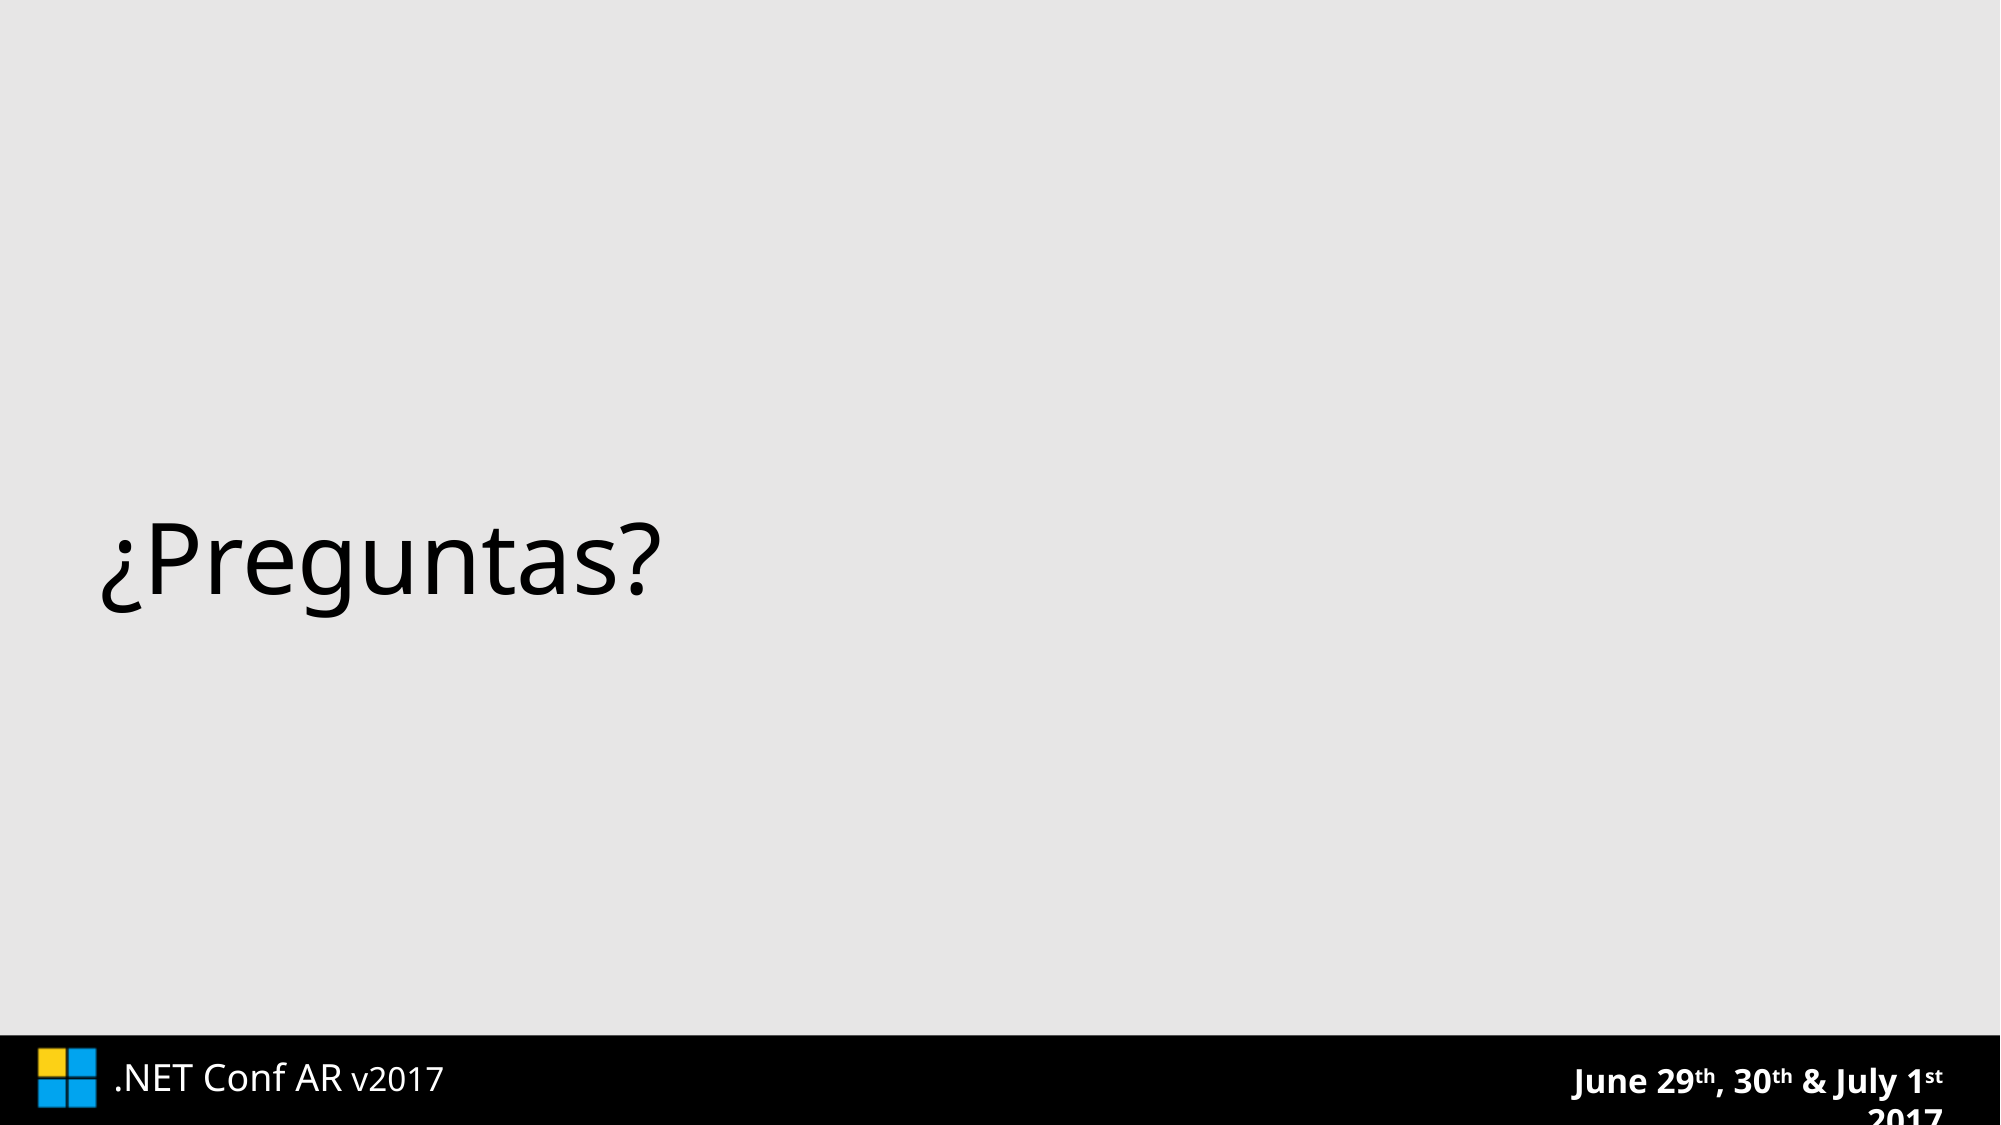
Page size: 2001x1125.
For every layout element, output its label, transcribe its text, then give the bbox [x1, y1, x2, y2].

picture [36, 1046, 99, 1110]
title ¿Preguntas? [85, 501, 1915, 624]
